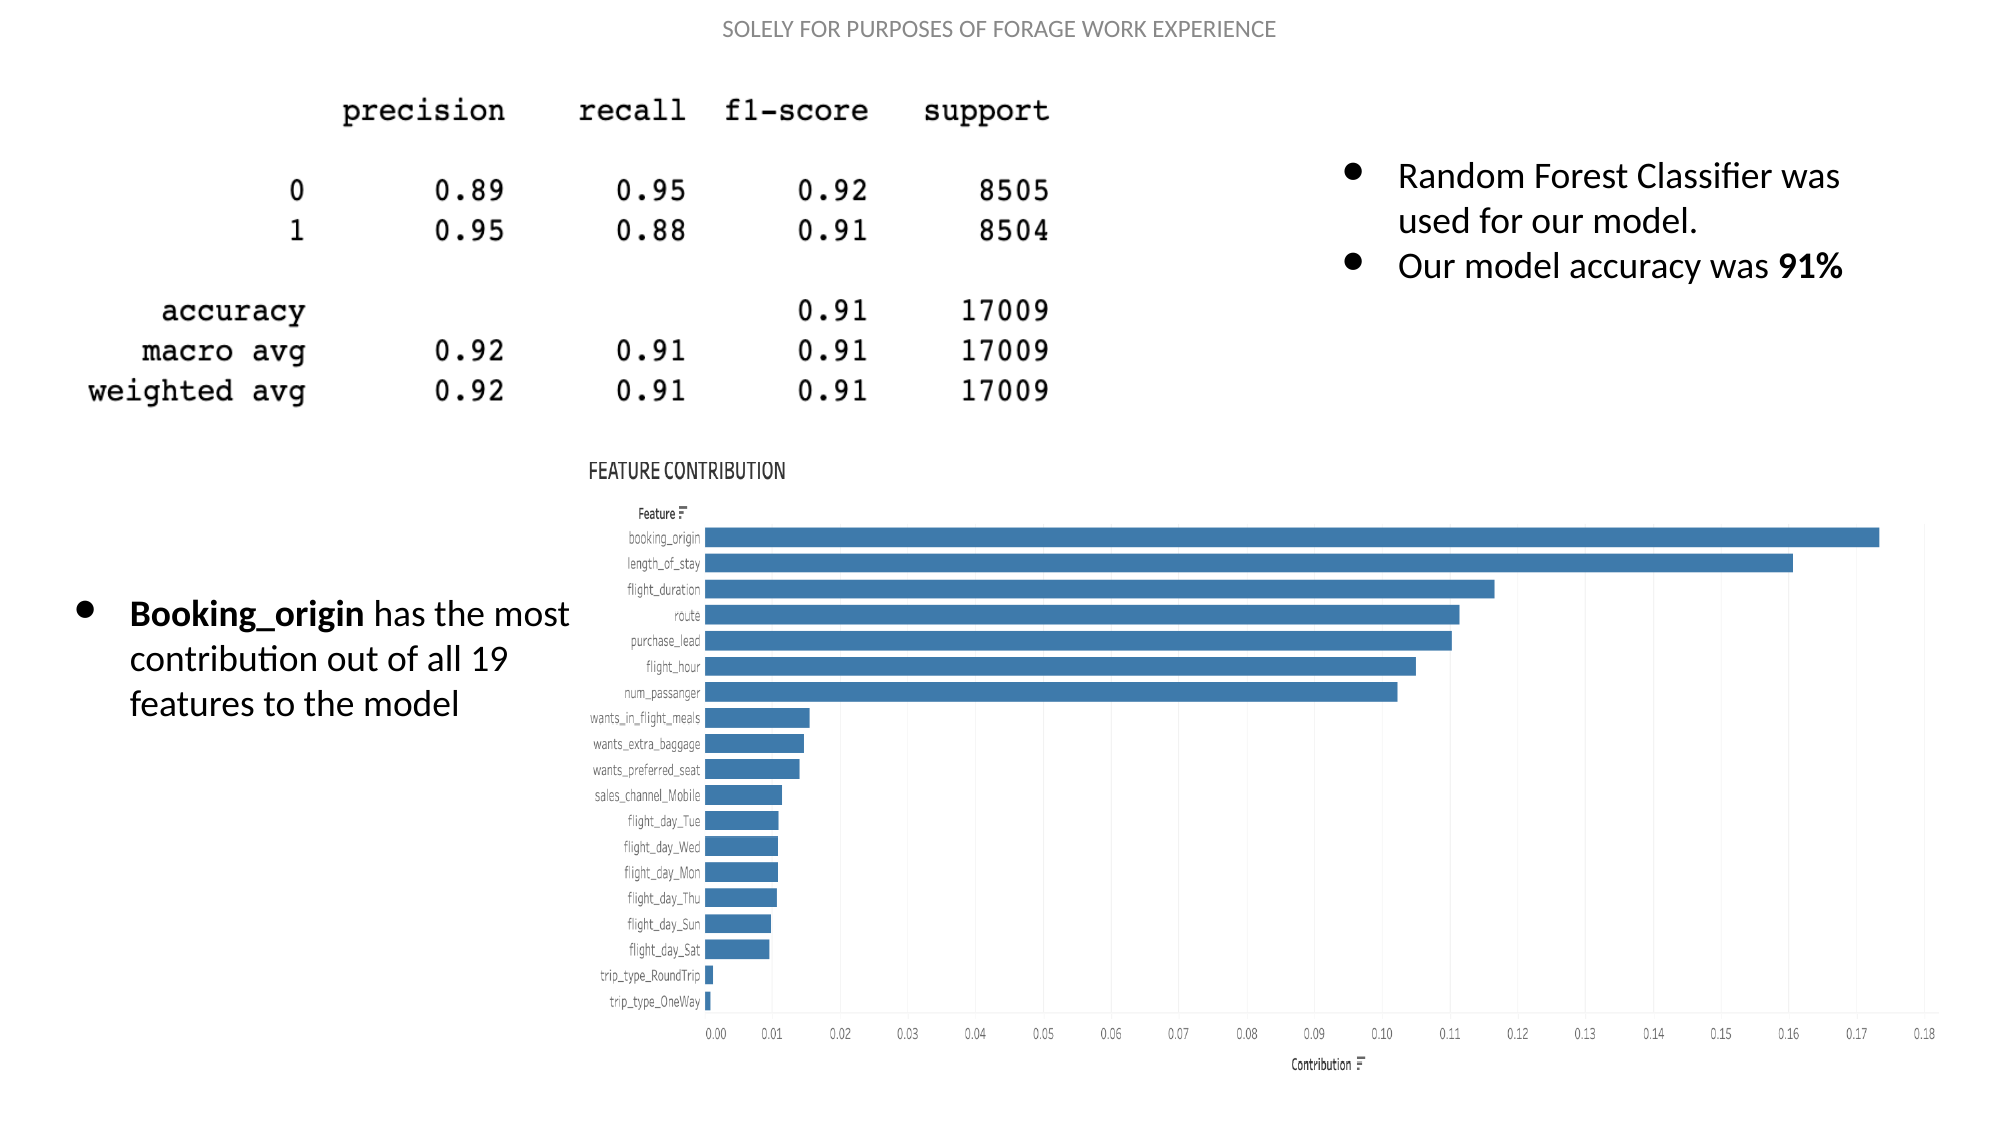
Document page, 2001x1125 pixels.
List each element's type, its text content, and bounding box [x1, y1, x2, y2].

picture [0, 73, 1942, 1101]
text_box Random Forest Classifier was used for our model. Our model accuracy was 91% [1308, 135, 1925, 301]
text_box Booking_origin has the most contribution out of all 19 features to the model [40, 573, 575, 739]
